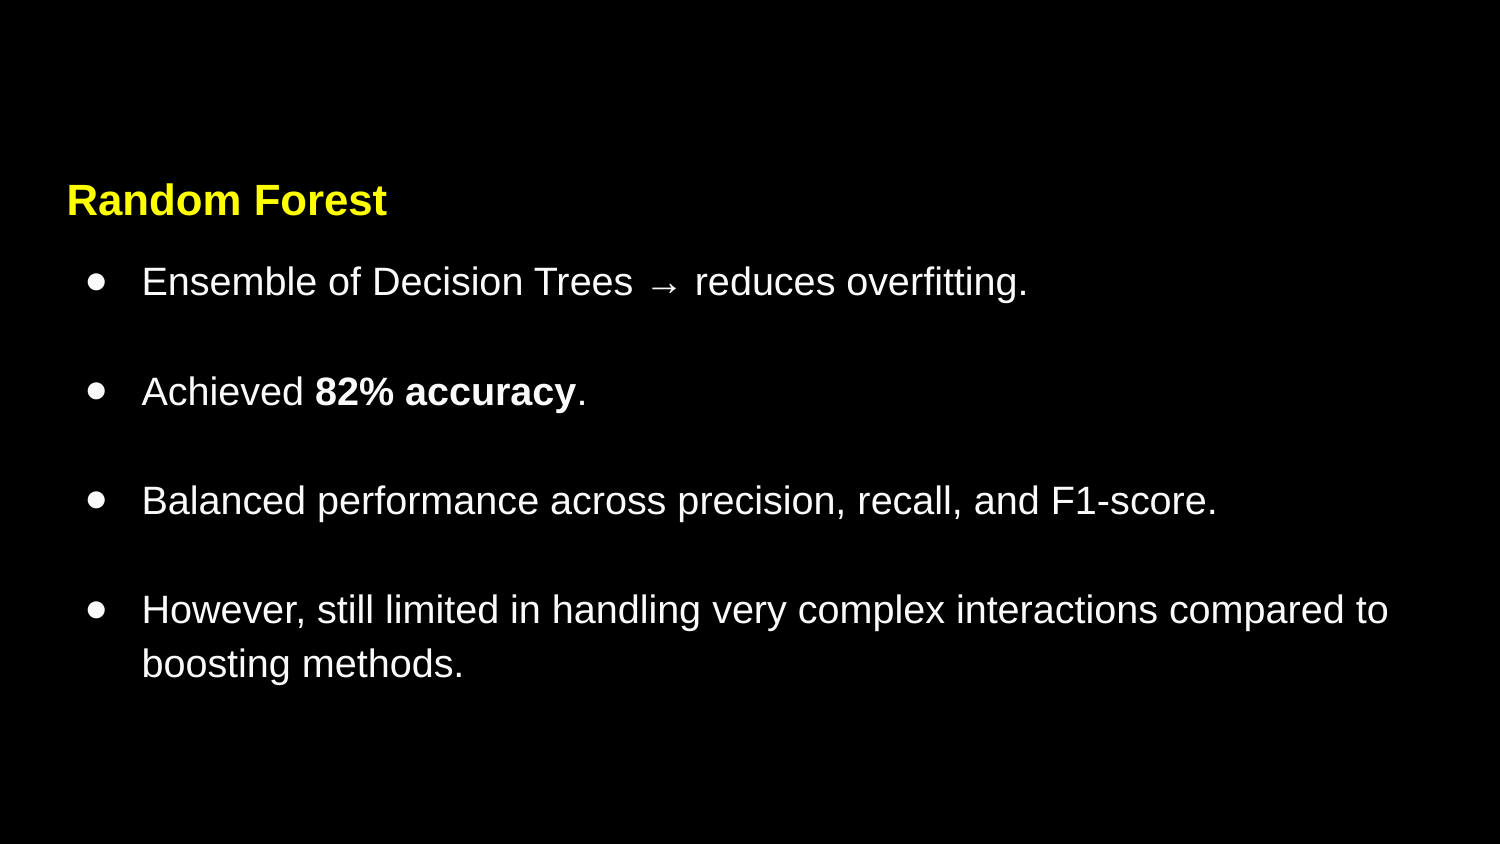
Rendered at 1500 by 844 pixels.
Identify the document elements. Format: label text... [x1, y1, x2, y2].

subtitle Random Forest Ensemble of Decision Trees → reduces overfitting. Achieved 82% accuracy. Balanced performance across precision, recall, and F1-score. However, still limited in handling very complex interactions compared to boosting methods. [66, 101, 1430, 749]
